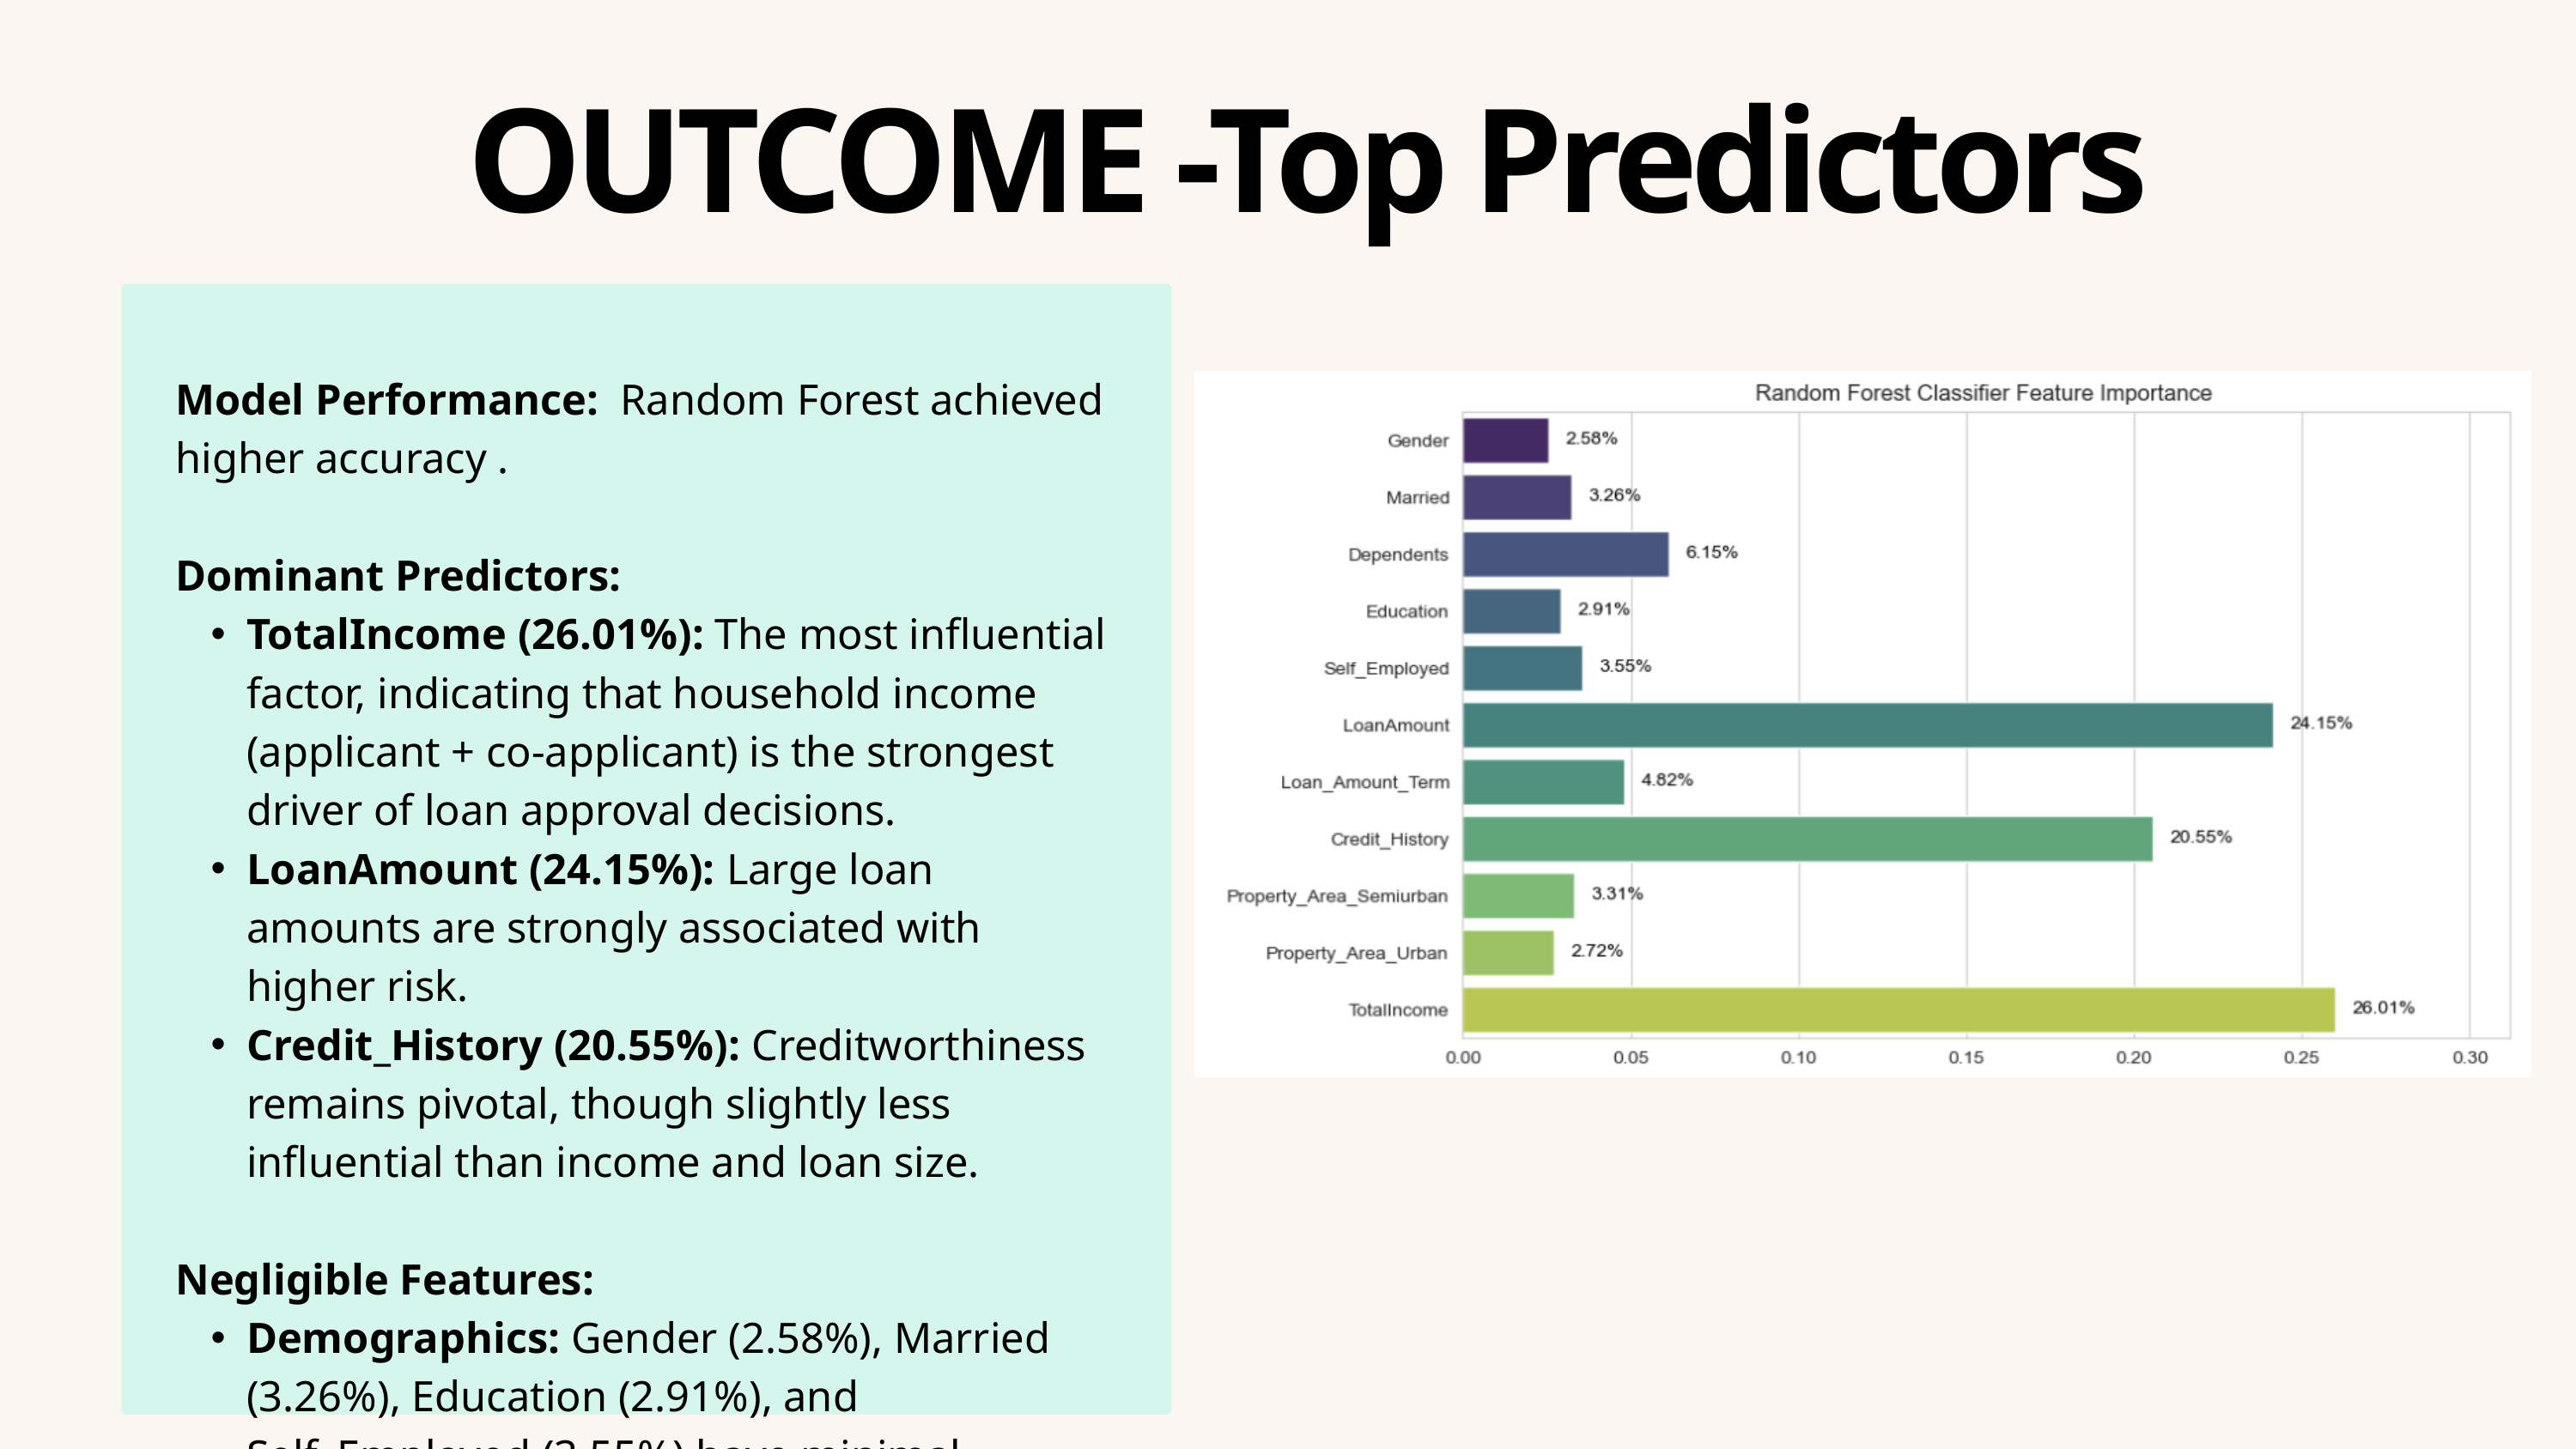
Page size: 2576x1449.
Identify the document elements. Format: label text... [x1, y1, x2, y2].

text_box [121, 283, 1172, 1416]
text_box Model Performance: Random Forest achieved higher accuracy . Dominant Predictors: TotalIncome (26.01%): The most influential factor, indicating that household income (applicant + co-applicant) is the strongest driver of loan approval decisions. LoanAmount (24.15%): Large loan amounts are strongly associated with higher risk. Credit_History (20.55%): Creditworthiness remains pivotal, though slightly less influential than income and loan size. Negligible Features: Demographics: Gender (2.58%), Married (3.26%), Education (2.91%), and Self_Employed (3.55%) have minimal impact. [175, 1422, 1113, 1449]
text_box [1194, 371, 2532, 1077]
text_box OUTCOME -Top Predictors [331, 112, 2284, 242]
